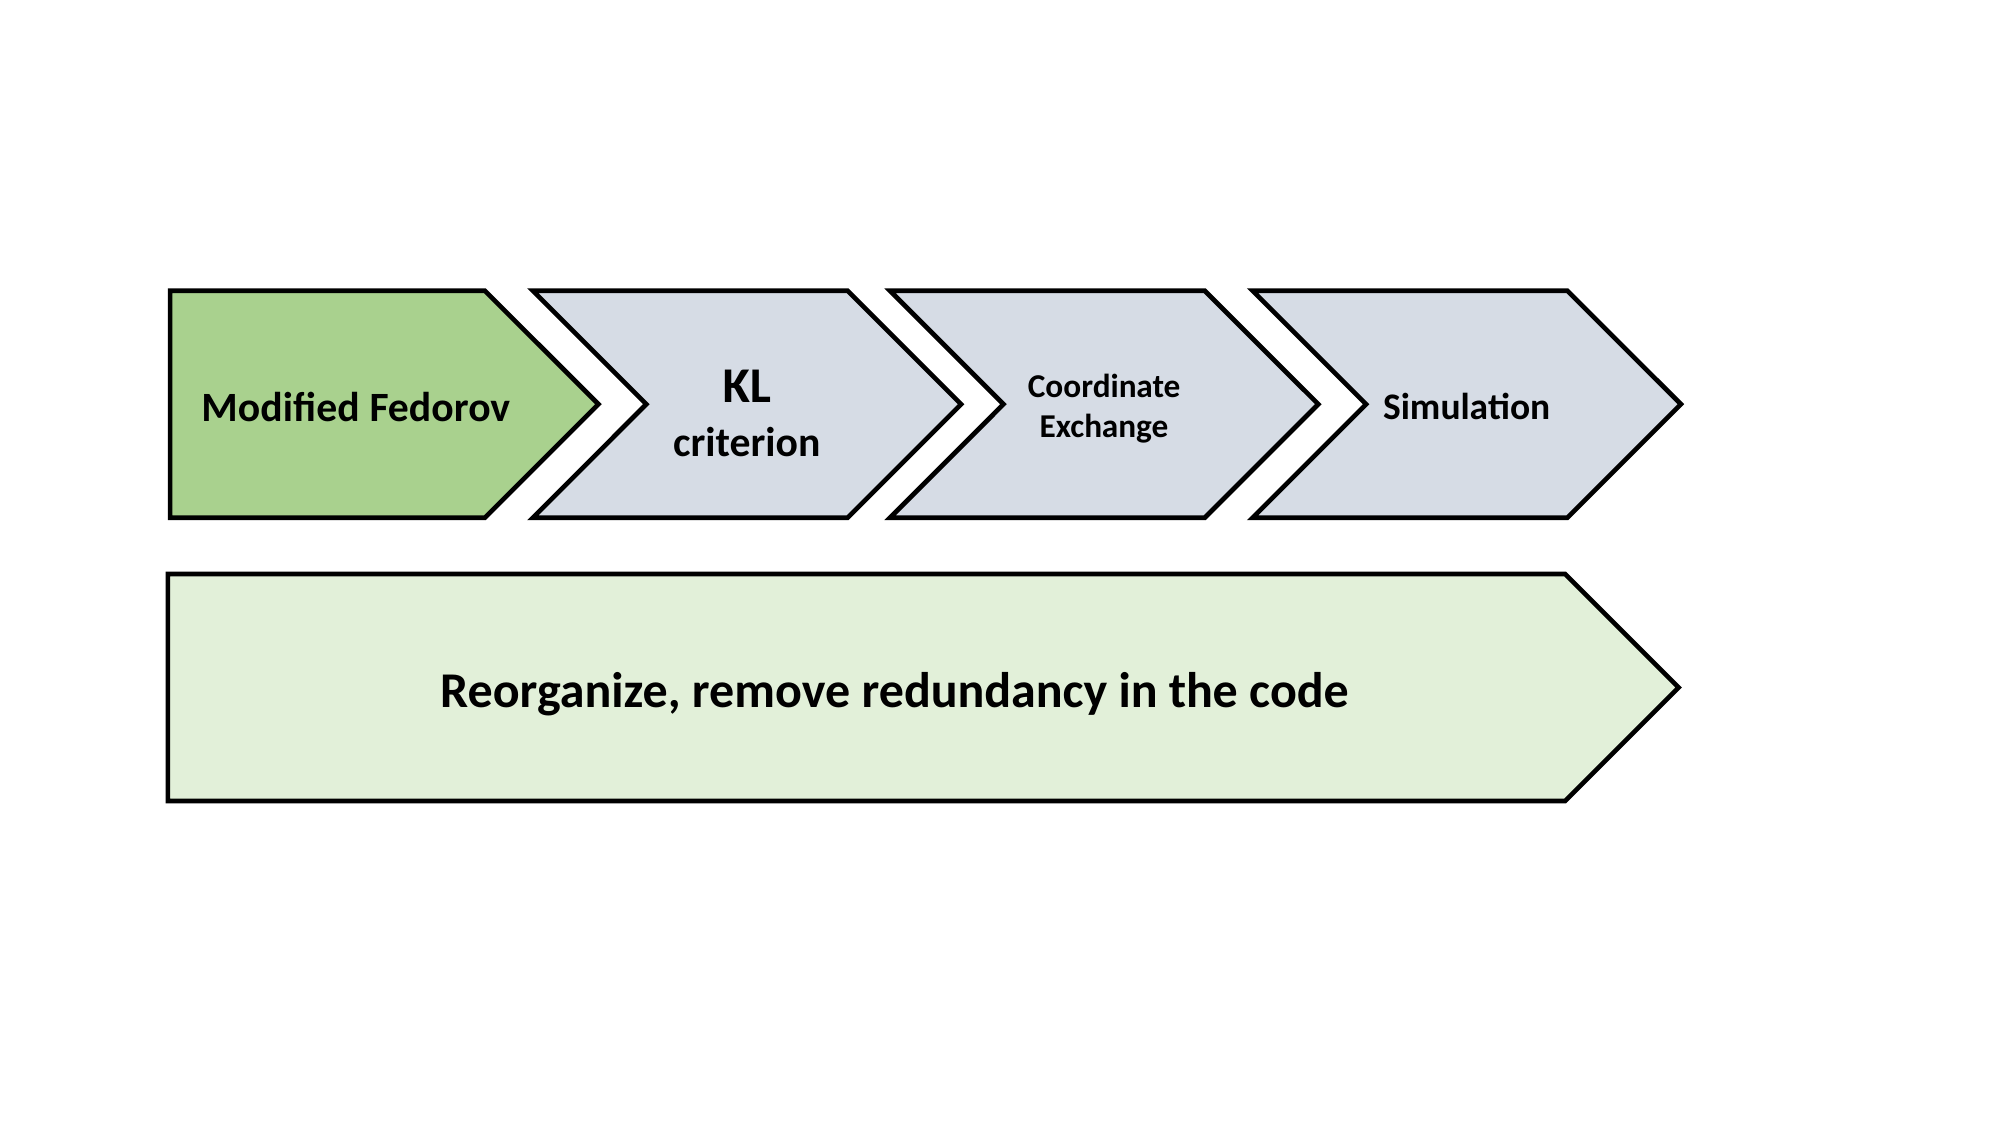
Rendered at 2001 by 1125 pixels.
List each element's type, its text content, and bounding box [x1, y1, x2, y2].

text_box KL criterion [530, 289, 963, 519]
text_box Simulation [1250, 289, 1683, 519]
text_box Modified Fedorov [169, 289, 600, 519]
text_box Coordinate Exchange [887, 289, 1320, 519]
text_box Reorganize, remove redundancy in the code [166, 572, 1681, 803]
